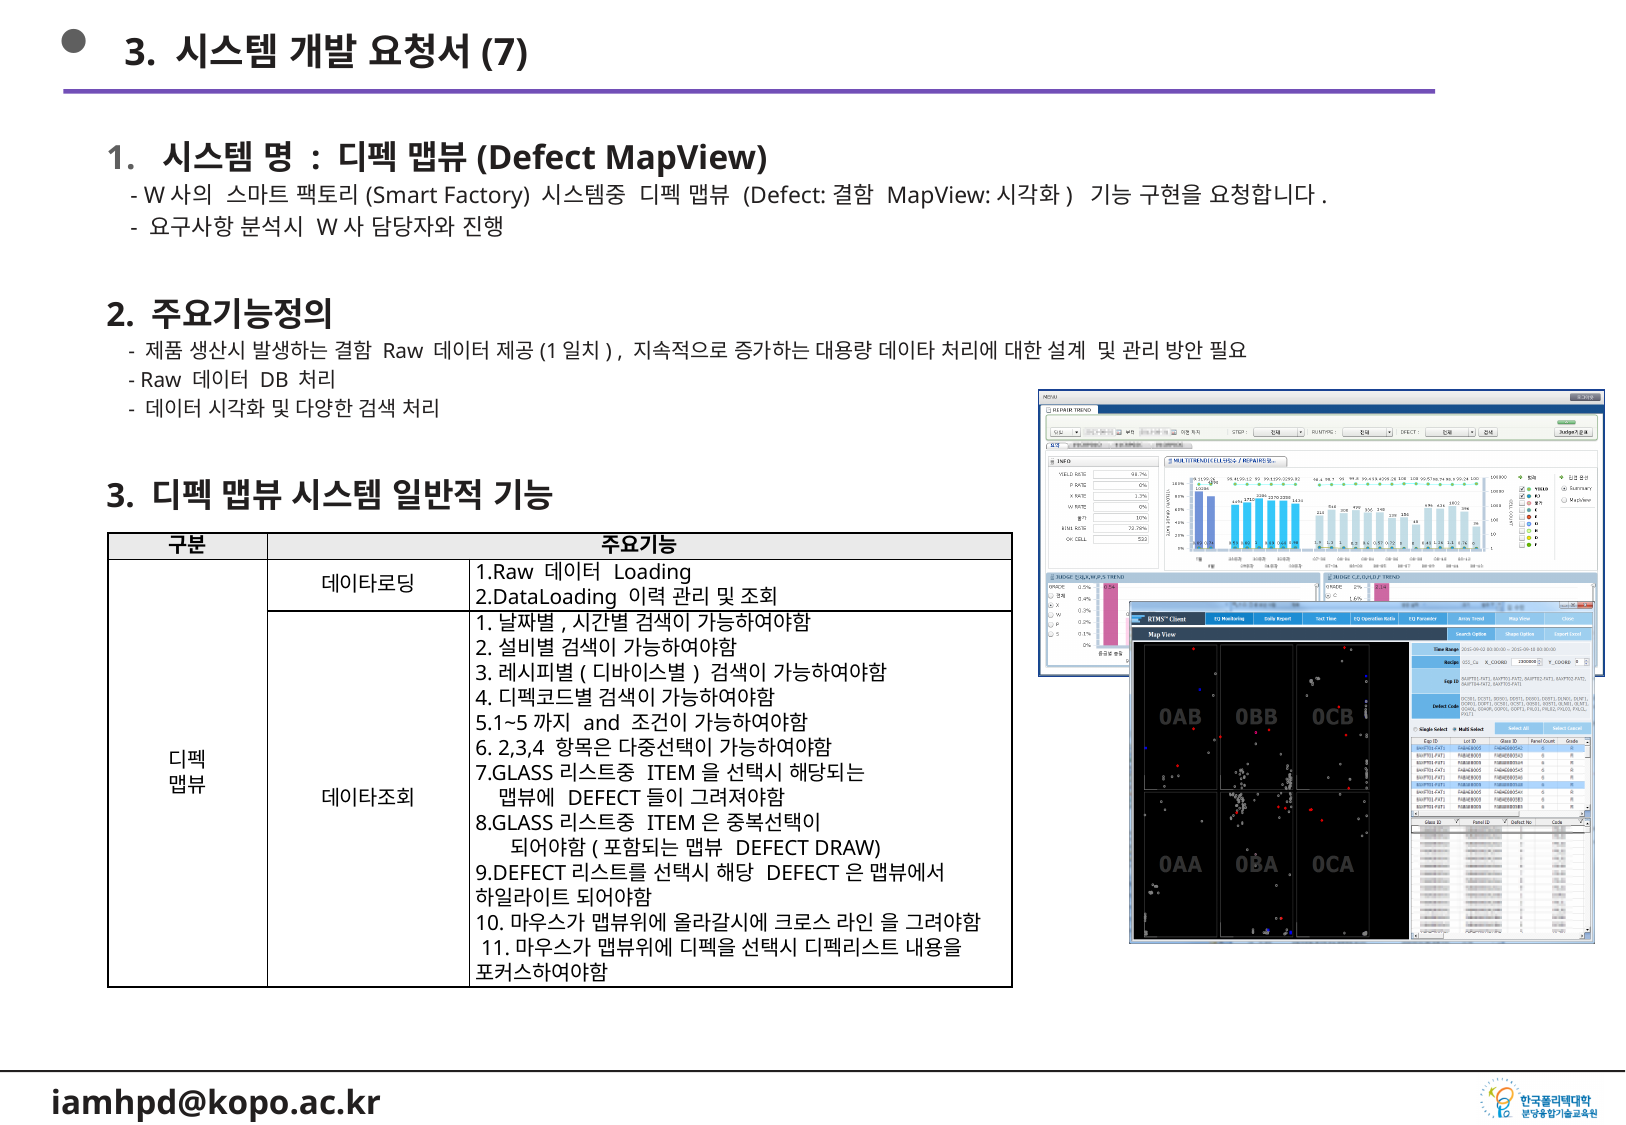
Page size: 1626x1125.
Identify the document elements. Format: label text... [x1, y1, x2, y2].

table_cell 1.날짜별,시간별 검색이 가능하여야함 2.설비별 검색이 가능하여야함 3.레시피별(디바이스별) 검색이 가능하여야함 4.디펙코드별 검색이 가능하여야함 5.1~5까지 and 조건이 가능하여야함 6. 2,3,4 항목은 다중선택이 가능하여야함 7.GLASS리스트중 ITEM을 선택시 해당되는 맵뷰에 DEFECT들이 그려져야함 8.GLASS리스트중 ITEM은 중복선택이 되어야함(포함되는 맵뷰 DEFECT DRAW) 9.DEFECT리스트를 선택시 해당 DEFECT은 맵뷰에서 하일라이트 되어야함 10.마우스가 맵뷰위에 올라갈시에 크로스 라인 을 그려야함 11.마우스가 맵뷰위에 디펙을 선택시 디펙리스트 내용을 포커스하여야함 [470, 612, 1011, 986]
text_box [44, 0, 1604, 114]
table_cell 데이타조회 [268, 612, 469, 986]
table_header 주요기능 [268, 534, 1011, 559]
picture [1476, 1073, 1604, 1125]
table_cell 1.Raw 데이터 Loading 2.DataLoading 이력 관리 및 조회 [470, 560, 1011, 610]
table_cell 데이타로딩 [268, 560, 469, 610]
table_cell 디펙 맵뷰 [109, 560, 267, 986]
picture [1038, 390, 1605, 945]
text_box 시스템 명 : 디펙 맵뷰(Defect MapView) - W사의 스마트 팩토리(Smart Factory) 시스템중 디펙 맵뷰 (Defect:결함 MapView:시각화) 기능 구현을 요청합니다. - 요구사항 분석시 W사 담당자와 진행 2. 주요기능정의 - 제품 생산시 발생하는 결함 Raw 데이터 제공(1일치) , 지속적으로 증가하는 대용량 데이타 처리에 대한 설계 및 관리 방안 필요 - Raw 데이터 DB 처리 - 데이터 시각화 및 다양한 검색 처리 3. 디펙 맵뷰 시스템 일반적 기능 [91, 128, 1537, 569]
text_box 3. 시스템 개발 요청서(7) [109, 20, 605, 93]
table_header 구분 [109, 534, 267, 559]
